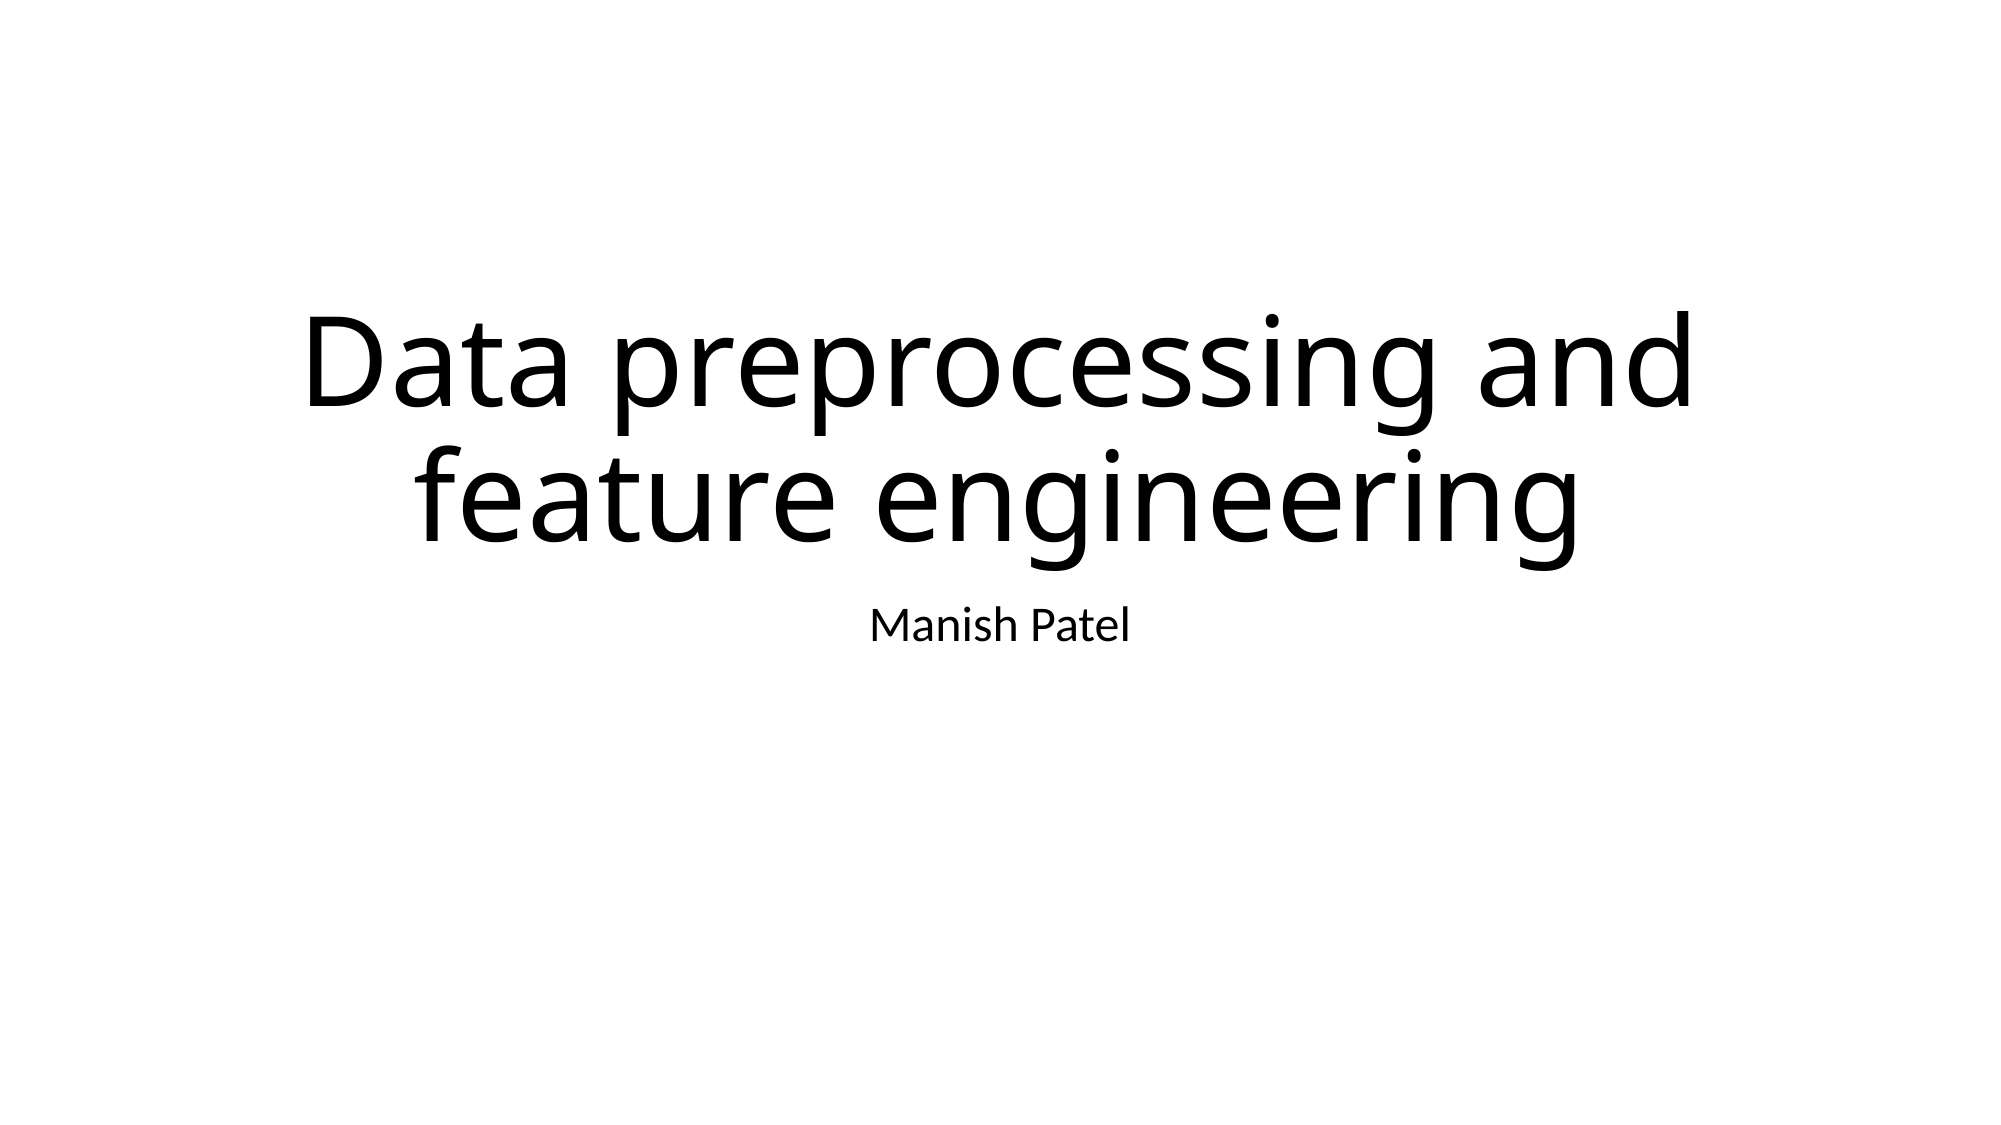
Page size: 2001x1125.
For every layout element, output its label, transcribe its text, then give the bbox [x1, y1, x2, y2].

subtitle Manish Patel [249, 590, 1750, 863]
title Data preprocessing and feature engineering [249, 184, 1750, 576]
